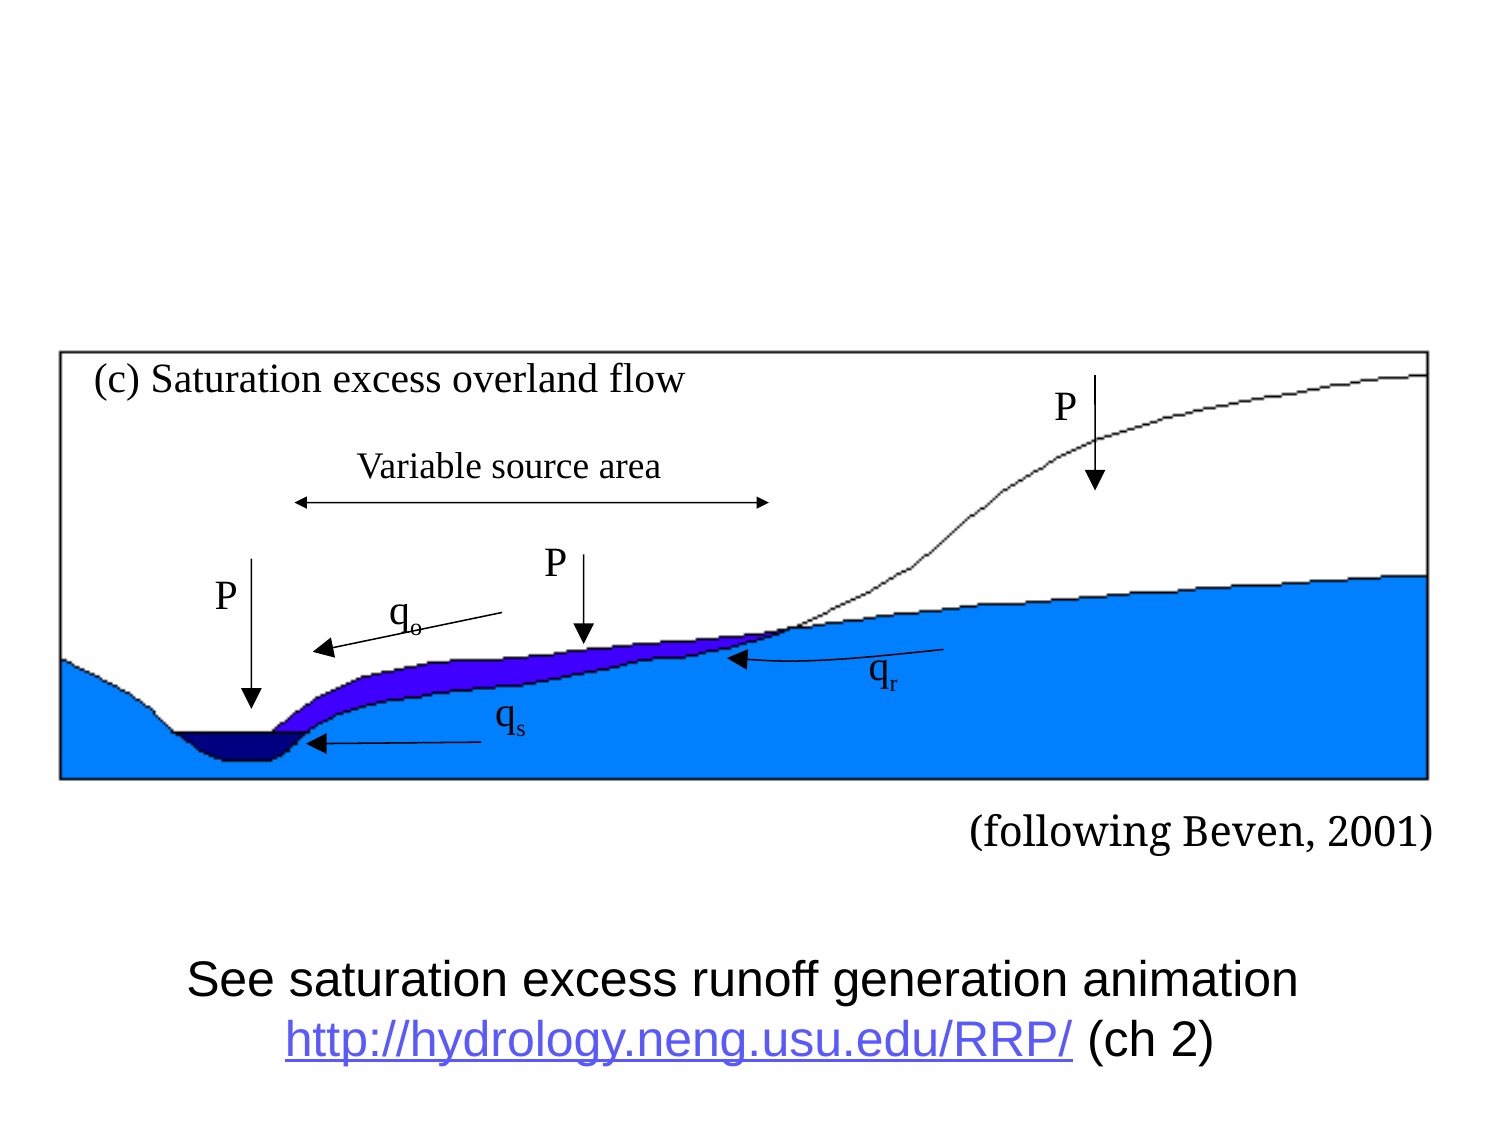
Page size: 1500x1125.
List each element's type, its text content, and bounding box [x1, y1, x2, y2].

text_box (following Beven, 2001) [954, 816, 1449, 863]
text_box See saturation excess runoff generation animation http://hydrology.neng.usu.edu/RRP/ (ch 2) [0, 939, 1500, 1074]
picture [31, 319, 1456, 810]
